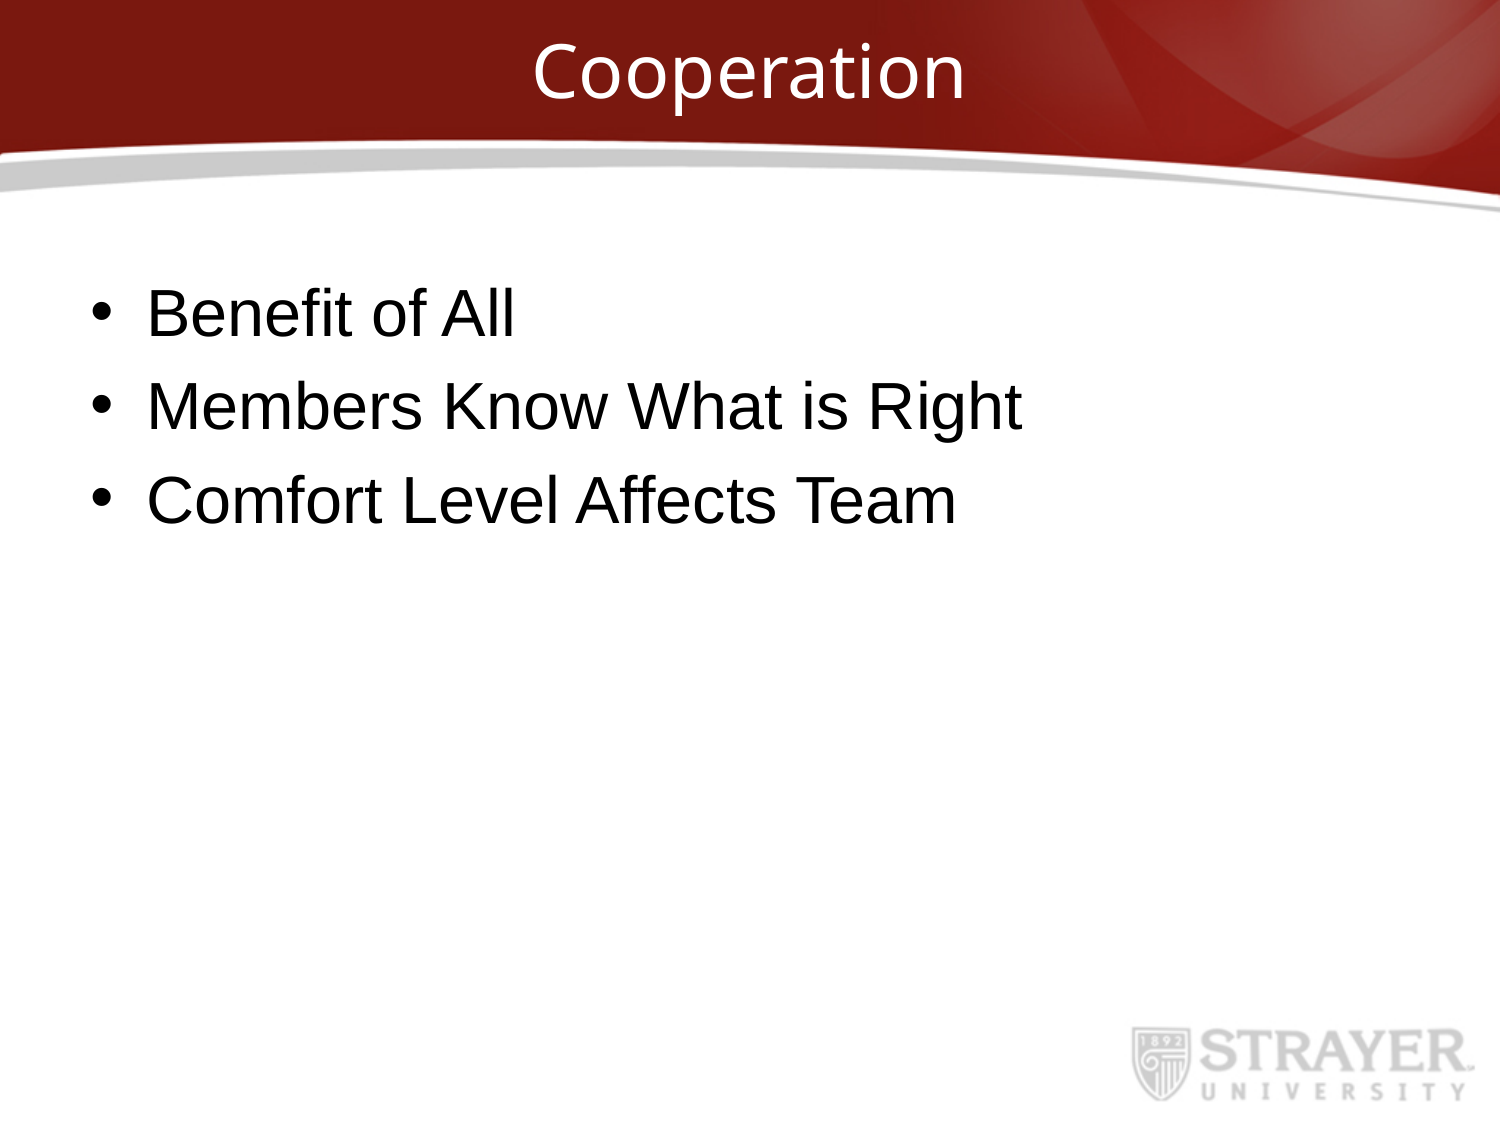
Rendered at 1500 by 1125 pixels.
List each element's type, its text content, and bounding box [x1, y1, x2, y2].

list Benefit of All Members Know What is Right Comfort Level Affects Team [75, 262, 1425, 1005]
title Cooperation [75, 0, 1425, 138]
picture [0, 0, 1500, 1125]
